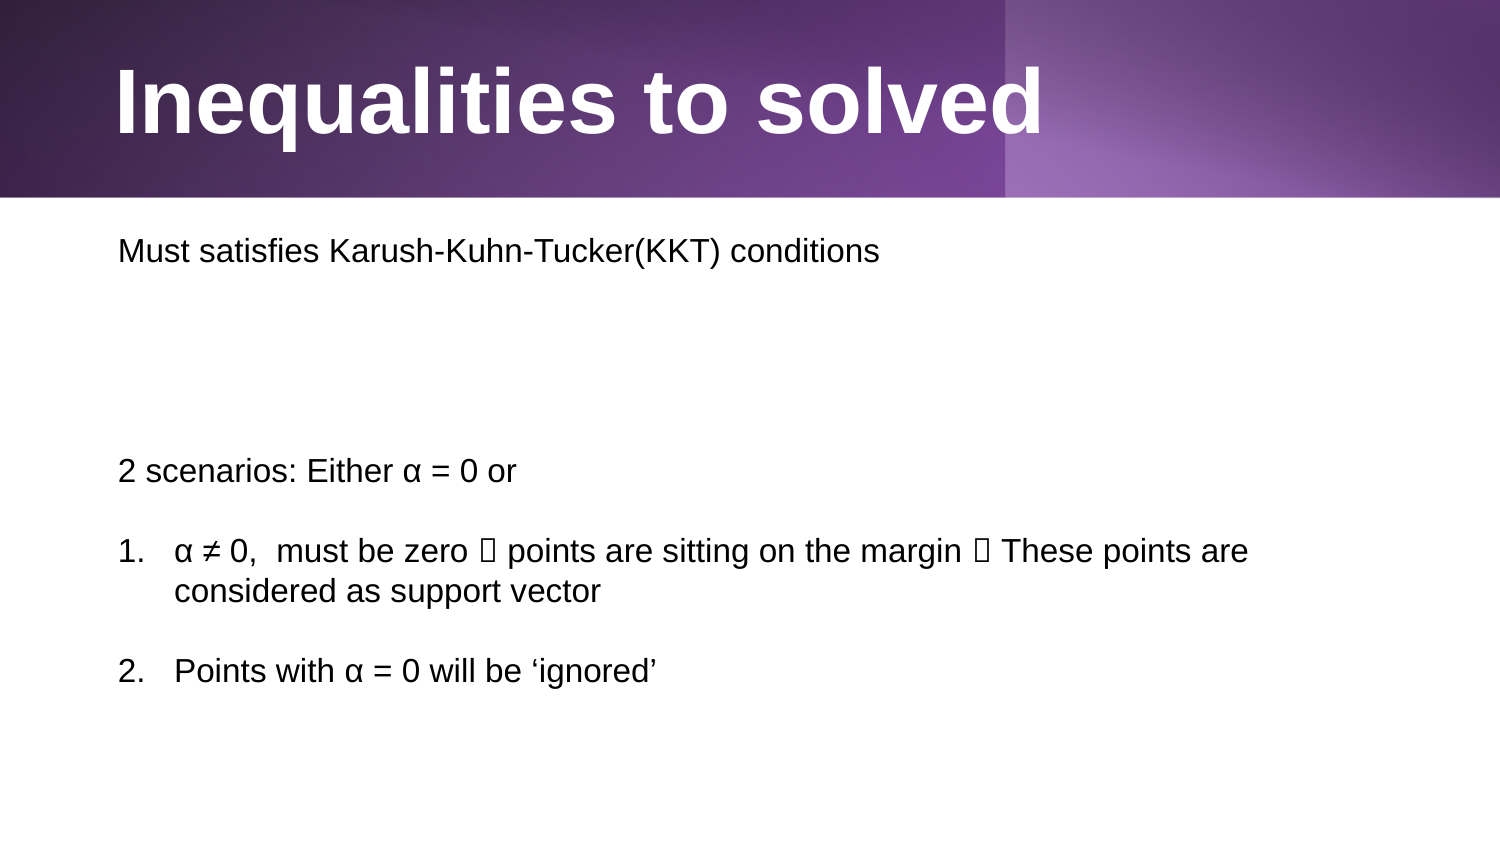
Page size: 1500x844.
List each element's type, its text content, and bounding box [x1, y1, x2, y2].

picture [0, 0, 1500, 199]
text_box Must satisfies Karush-Kuhn-Tucker(KKT) conditions [103, 222, 958, 277]
title Inequalities to solved [103, 22, 1397, 186]
